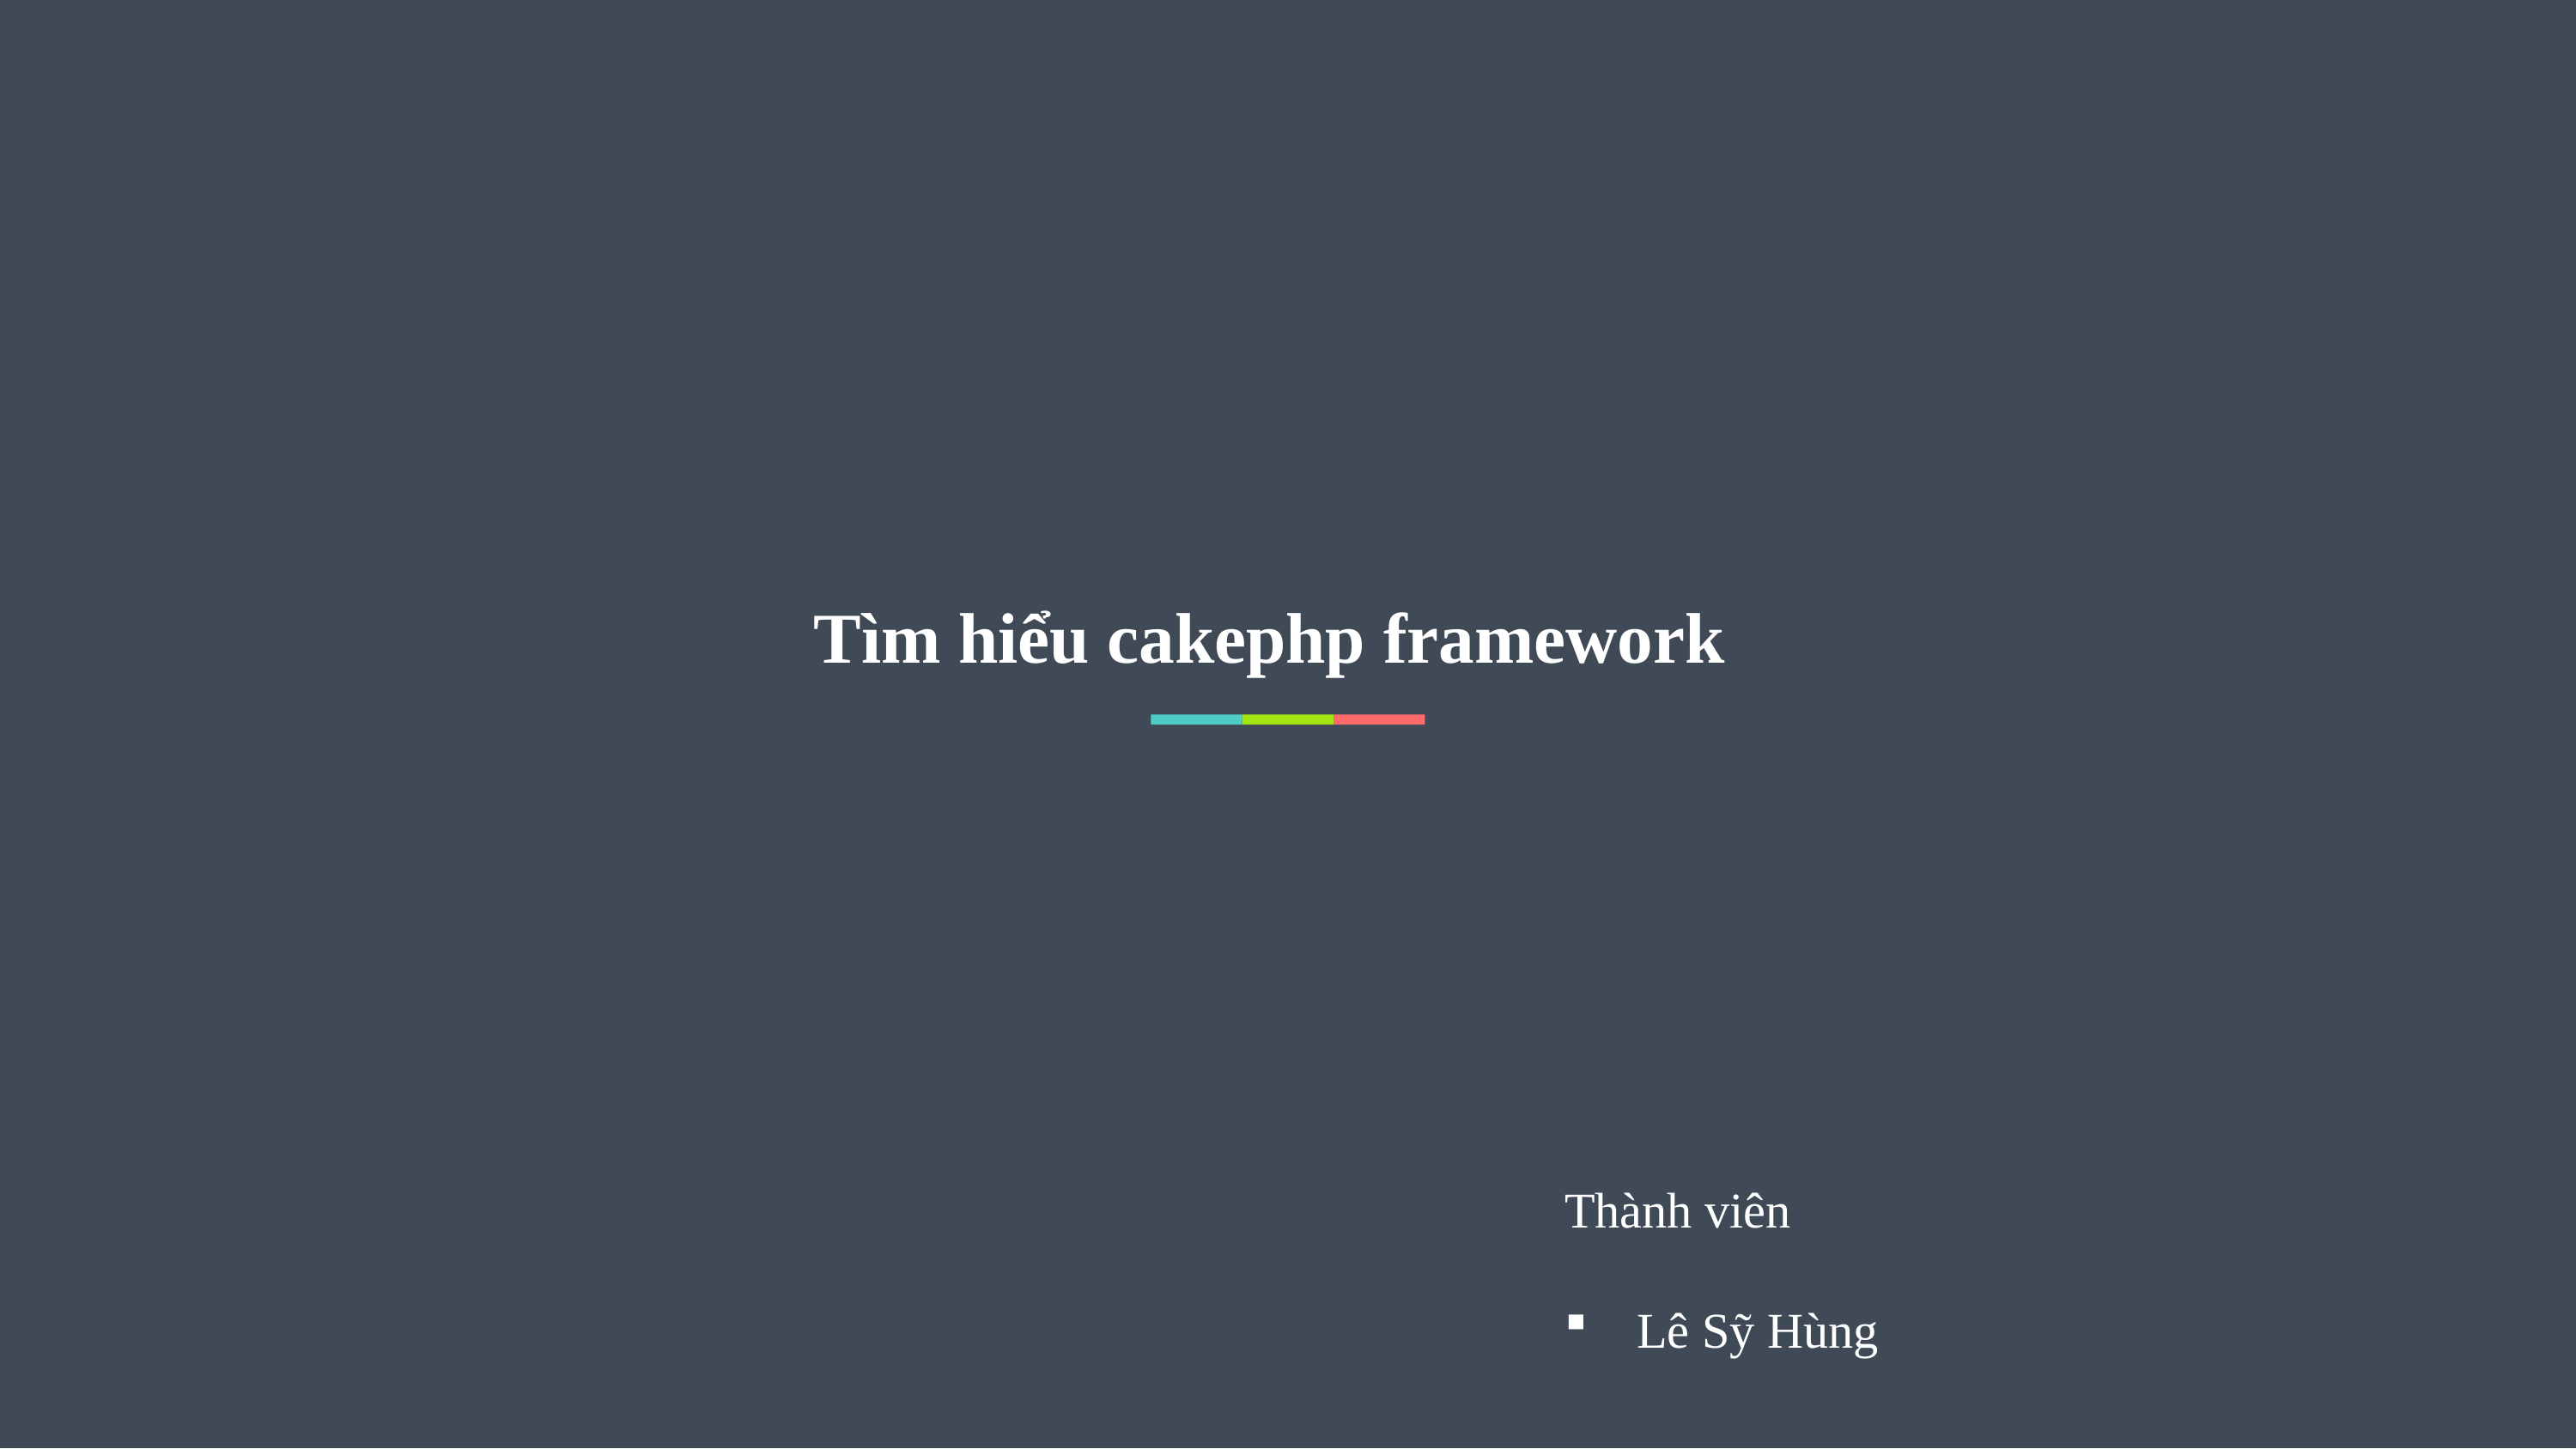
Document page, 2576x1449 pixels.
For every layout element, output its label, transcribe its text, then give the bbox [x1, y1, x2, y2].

text_box Thành viên Lê Sỹ Hùng [1552, 1143, 2491, 1365]
text_box Tìm hiểu cakephp framework [331, 542, 2208, 750]
